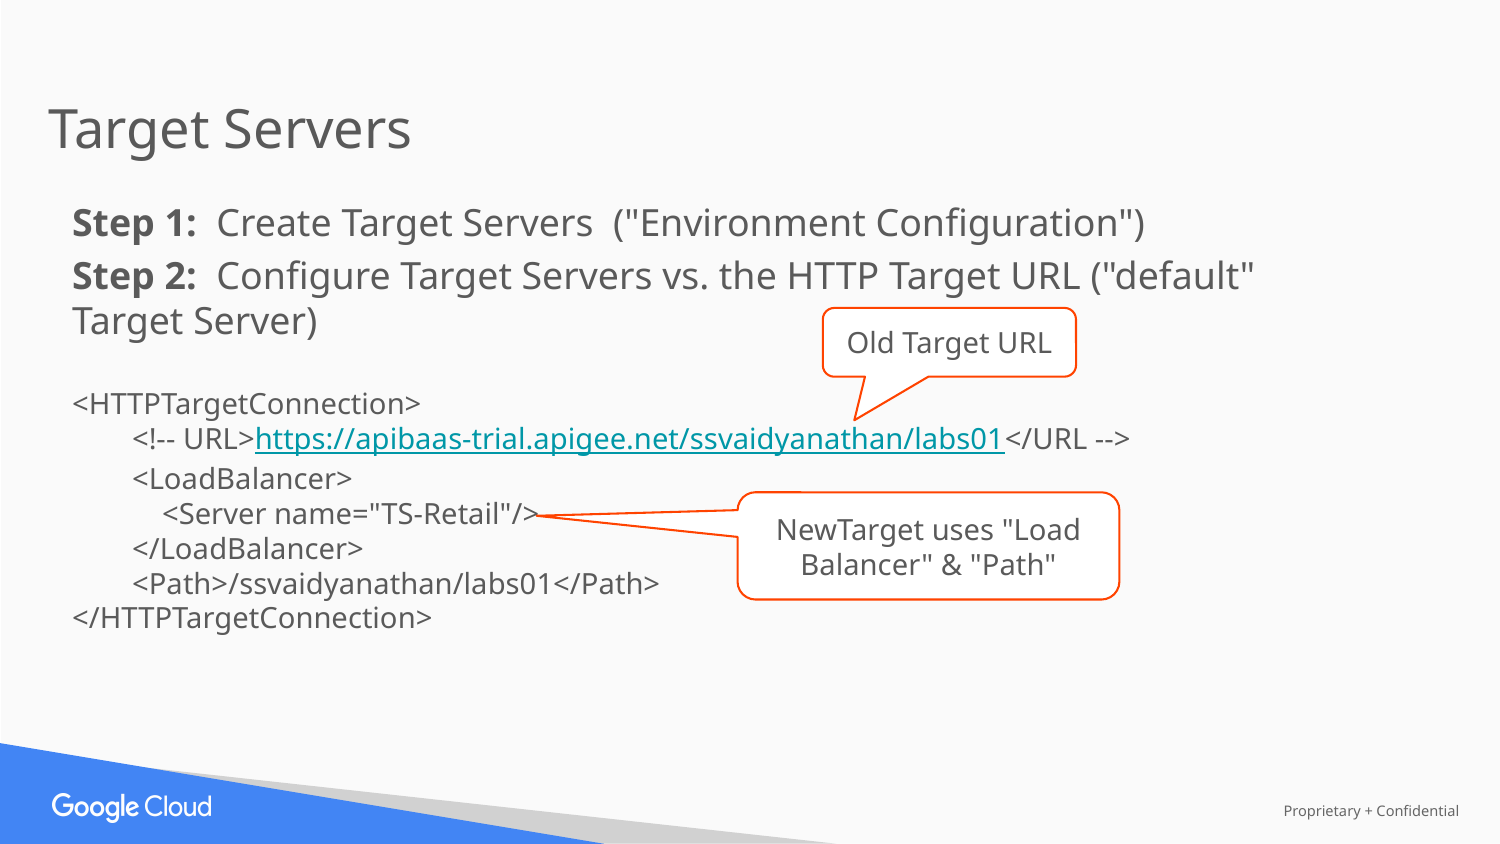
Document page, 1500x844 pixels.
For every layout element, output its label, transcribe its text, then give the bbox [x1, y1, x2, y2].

text_box Old Target URL [822, 307, 1077, 421]
text_box NewTarget uses "Load Balancer" & "Path" [536, 492, 1120, 600]
title Target Servers [37, 80, 1397, 174]
picture [52, 793, 211, 823]
list Step 1: Create Target Servers ("Environment Configuration") Step 2: Configure Target Servers vs. the HTTP Target URL ("default" Target Server) <HTTPTargetConnection> <!-- URL>https://apibaas-trial.apigee.net/ssvaidyanathan/labs01</URL --> <LoadBalancer> <Server name="TS-Retail"/> </LoadBalancer> <Path>/ssvaidyanathan/labs01</Path> </HTTPTargetConnection> [60, 193, 1345, 738]
